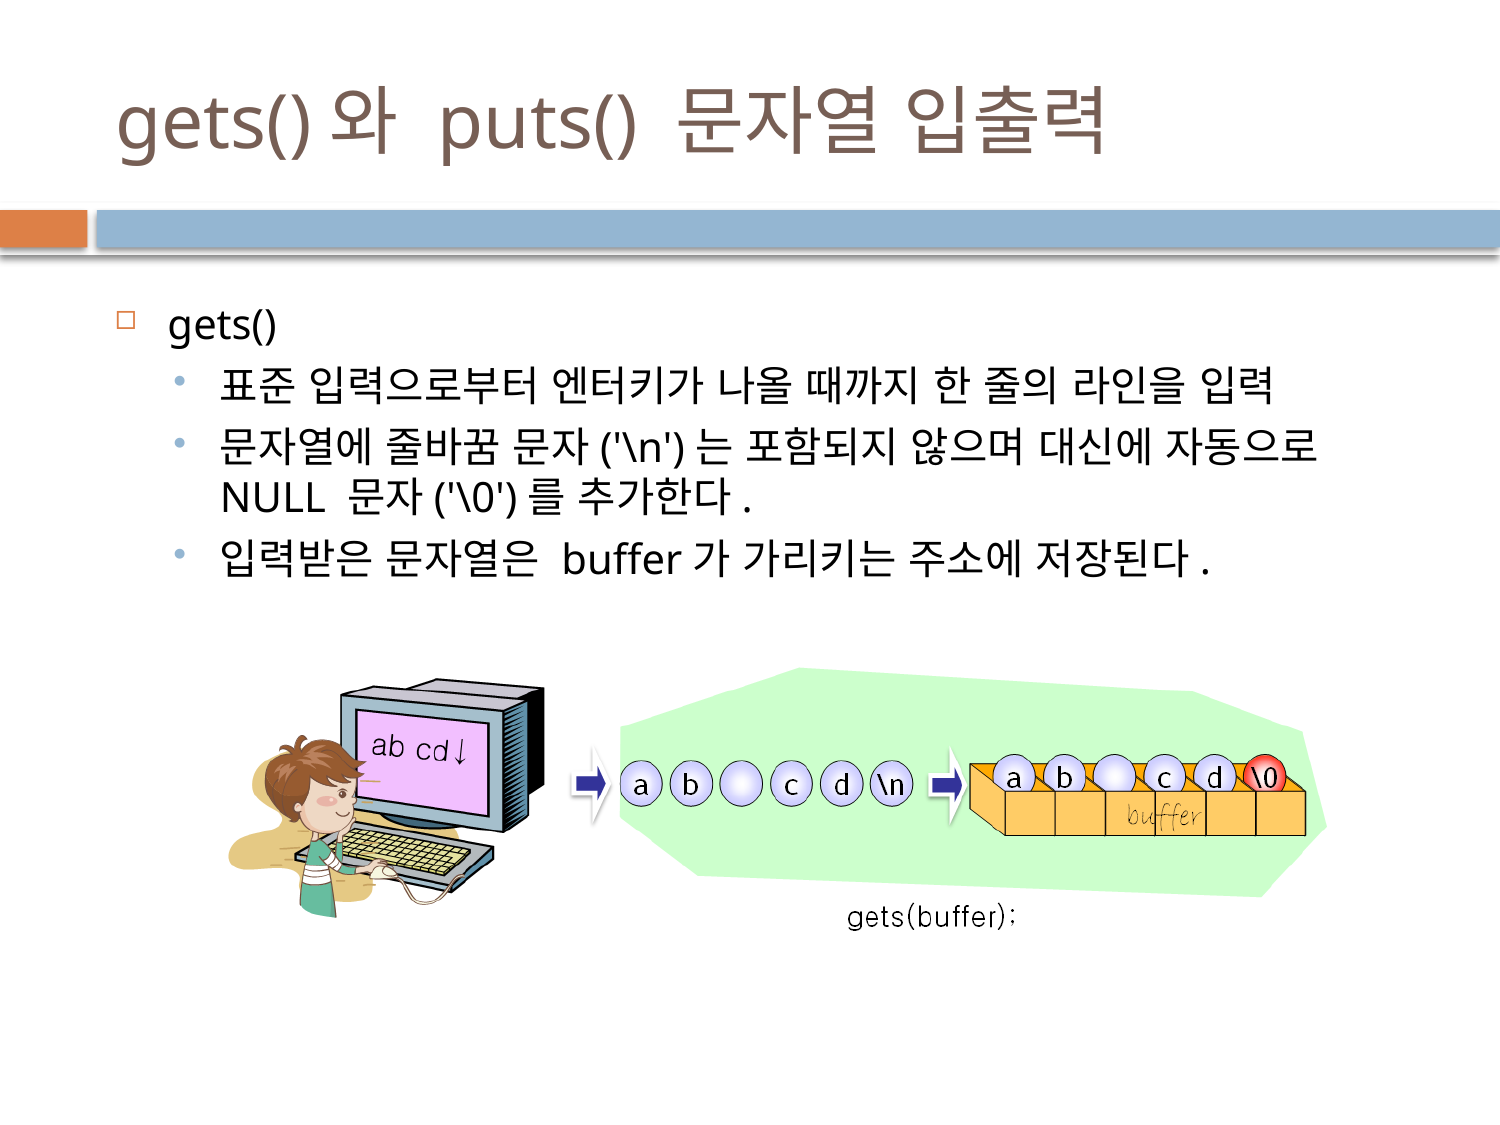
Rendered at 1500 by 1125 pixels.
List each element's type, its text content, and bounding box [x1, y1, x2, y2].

list gets() 표준 입력으로부터 엔터키가 나올 때까지 한 줄의 라인을 입력 문자열에 줄바꿈 문자('\n')는 포함되지 않으며 대신에 자동으로 NULL 문자('\0')를 추가한다. 입력받은 문자열은 buffer가 가리키는 주소에 저장된다. [100, 290, 1451, 521]
list gets() 표준 입력으로부터 엔터키가 나올 때까지 한 줄의 라인을 입력 문자열에 줄바꿈 문자('\n')는 포함되지 않으며 대신에 자동으로 NULL 문자('\0')를 추가한다. 입력받은 문자열은 buffer가 가리키는 주소에 저장된다. [100, 522, 1451, 935]
picture [218, 656, 1334, 935]
title gets()와 puts() 문자열 입출력 [100, 37, 1438, 200]
